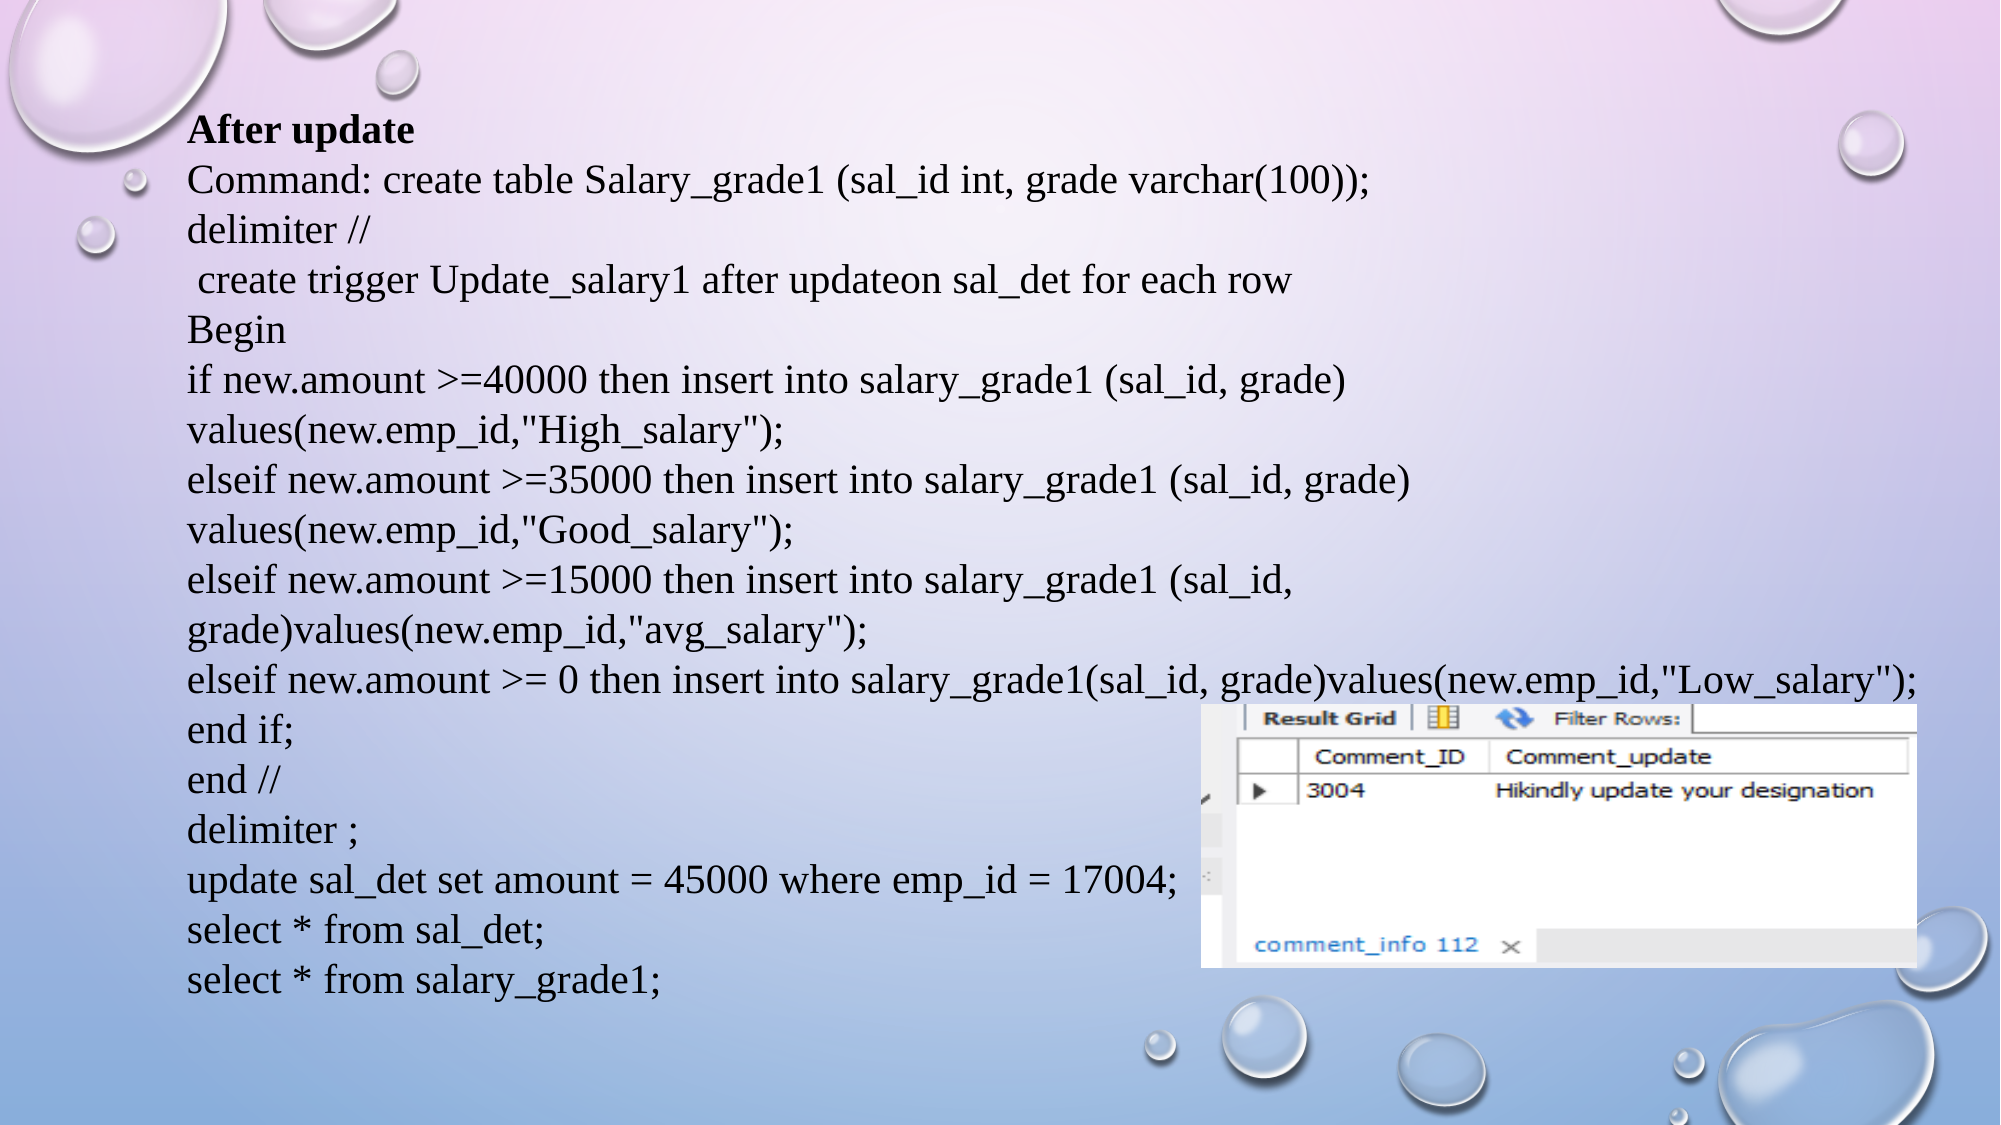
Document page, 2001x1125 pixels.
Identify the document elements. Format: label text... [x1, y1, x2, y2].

text_box After update Command: create table Salary_grade1 (sal_id int, grade varchar(100)); delimiter // create trigger Update_salary1 after updateon sal_det for each row Begin if new.amount >=40000 then insert into salary_grade1 (sal_id, grade) values(new.emp_id,"High_salary"); elseif new.amount >=35000 then insert into salary_grade1 (sal_id, grade) values(new.emp_id,"Good_salary"); elseif new.amount >=15000 then insert into salary_grade1 (sal_id, grade)values(new.emp_id,"avg_salary"); elseif new.amount >= 0 then insert into salary_grade1(sal_id, grade)values(new.emp_id,"Low_salary"); end if; end // delimiter ; update sal_det set amount = 45000 where emp_id = 17004; select * from sal_det; select * from salary_grade1; [172, 94, 1965, 1010]
picture [0, 0, 2000, 1125]
